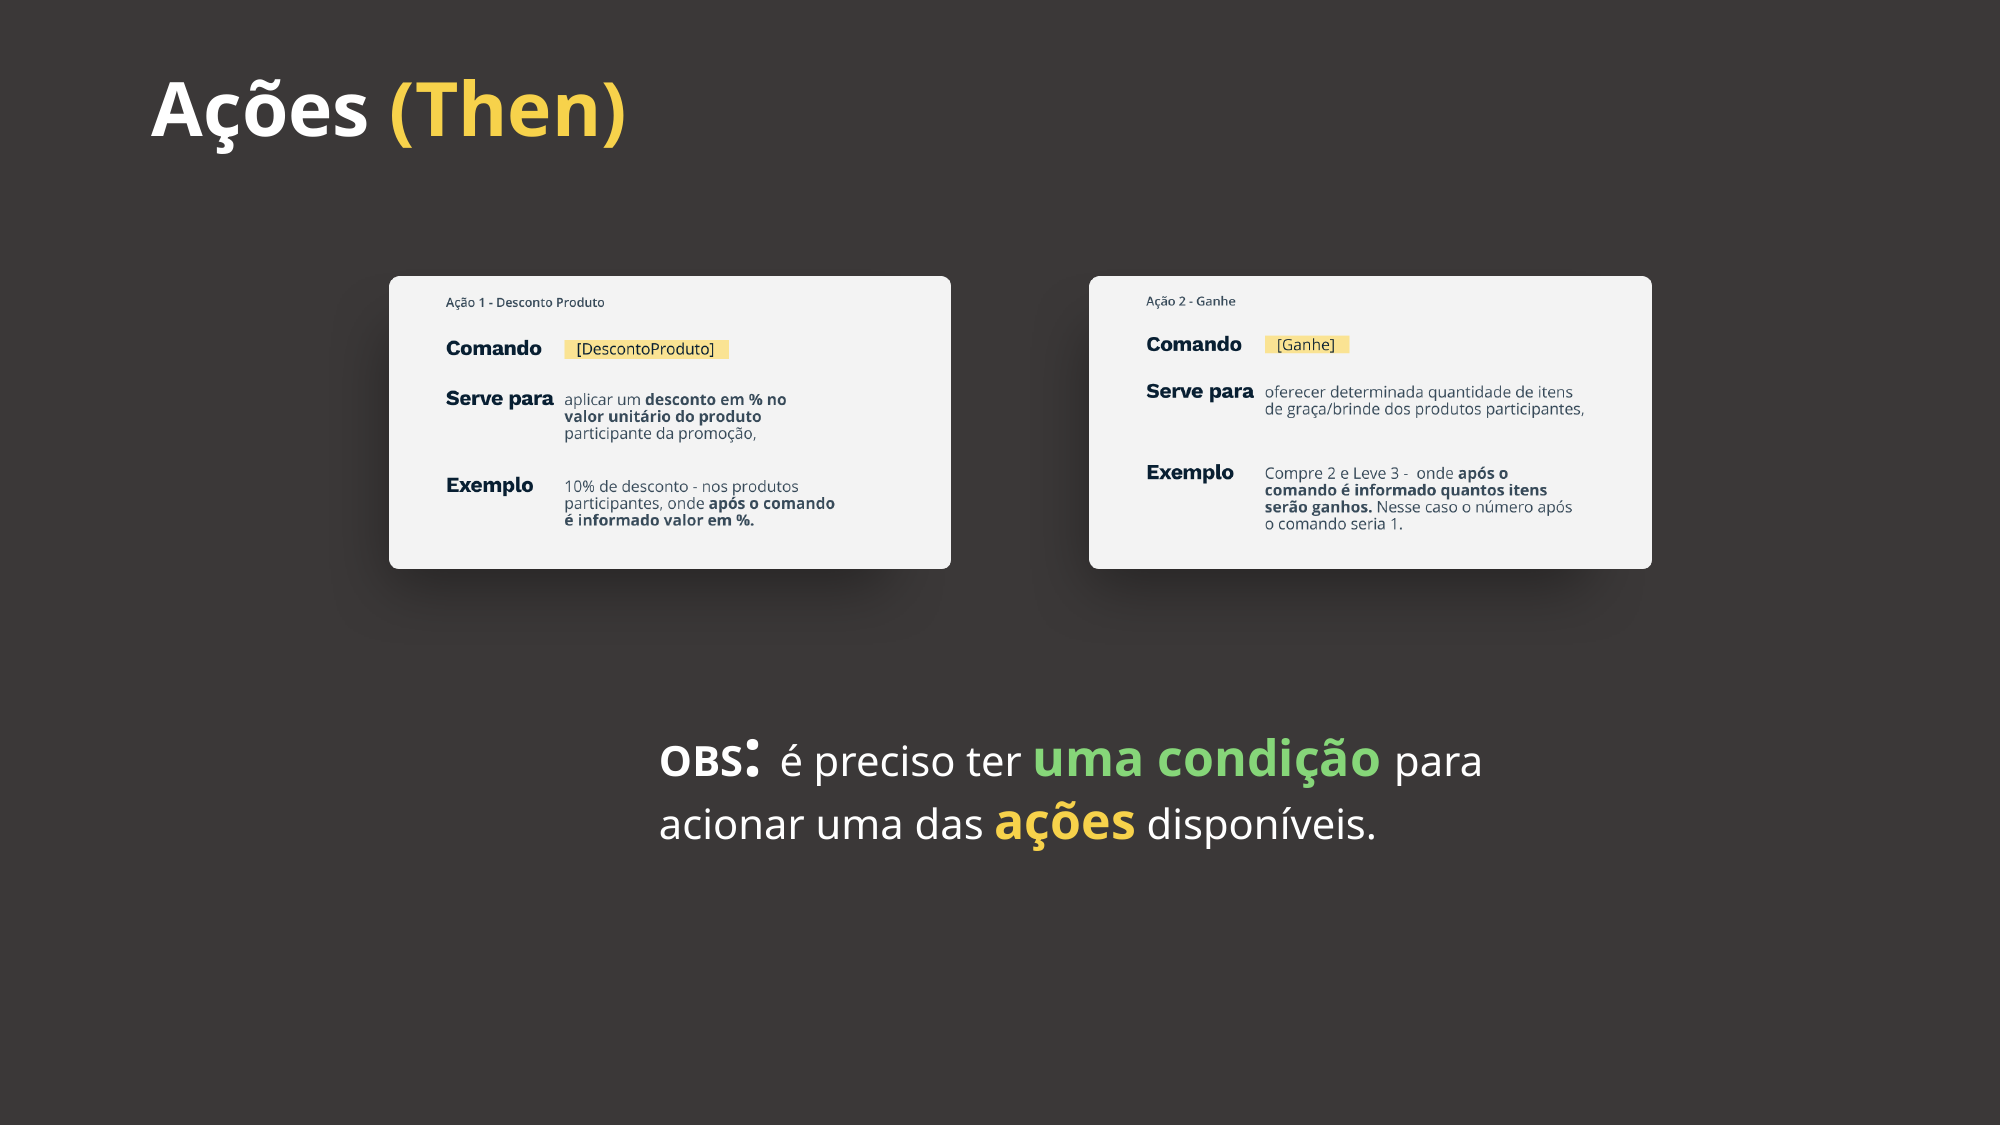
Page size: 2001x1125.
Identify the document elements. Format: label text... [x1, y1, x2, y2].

picture [389, 276, 951, 569]
picture [1089, 276, 1652, 569]
text_box Ações (Then) [137, 54, 642, 160]
text_box OBS: é preciso ter uma condição para acionar uma das ações disponíveis. [644, 702, 1535, 857]
